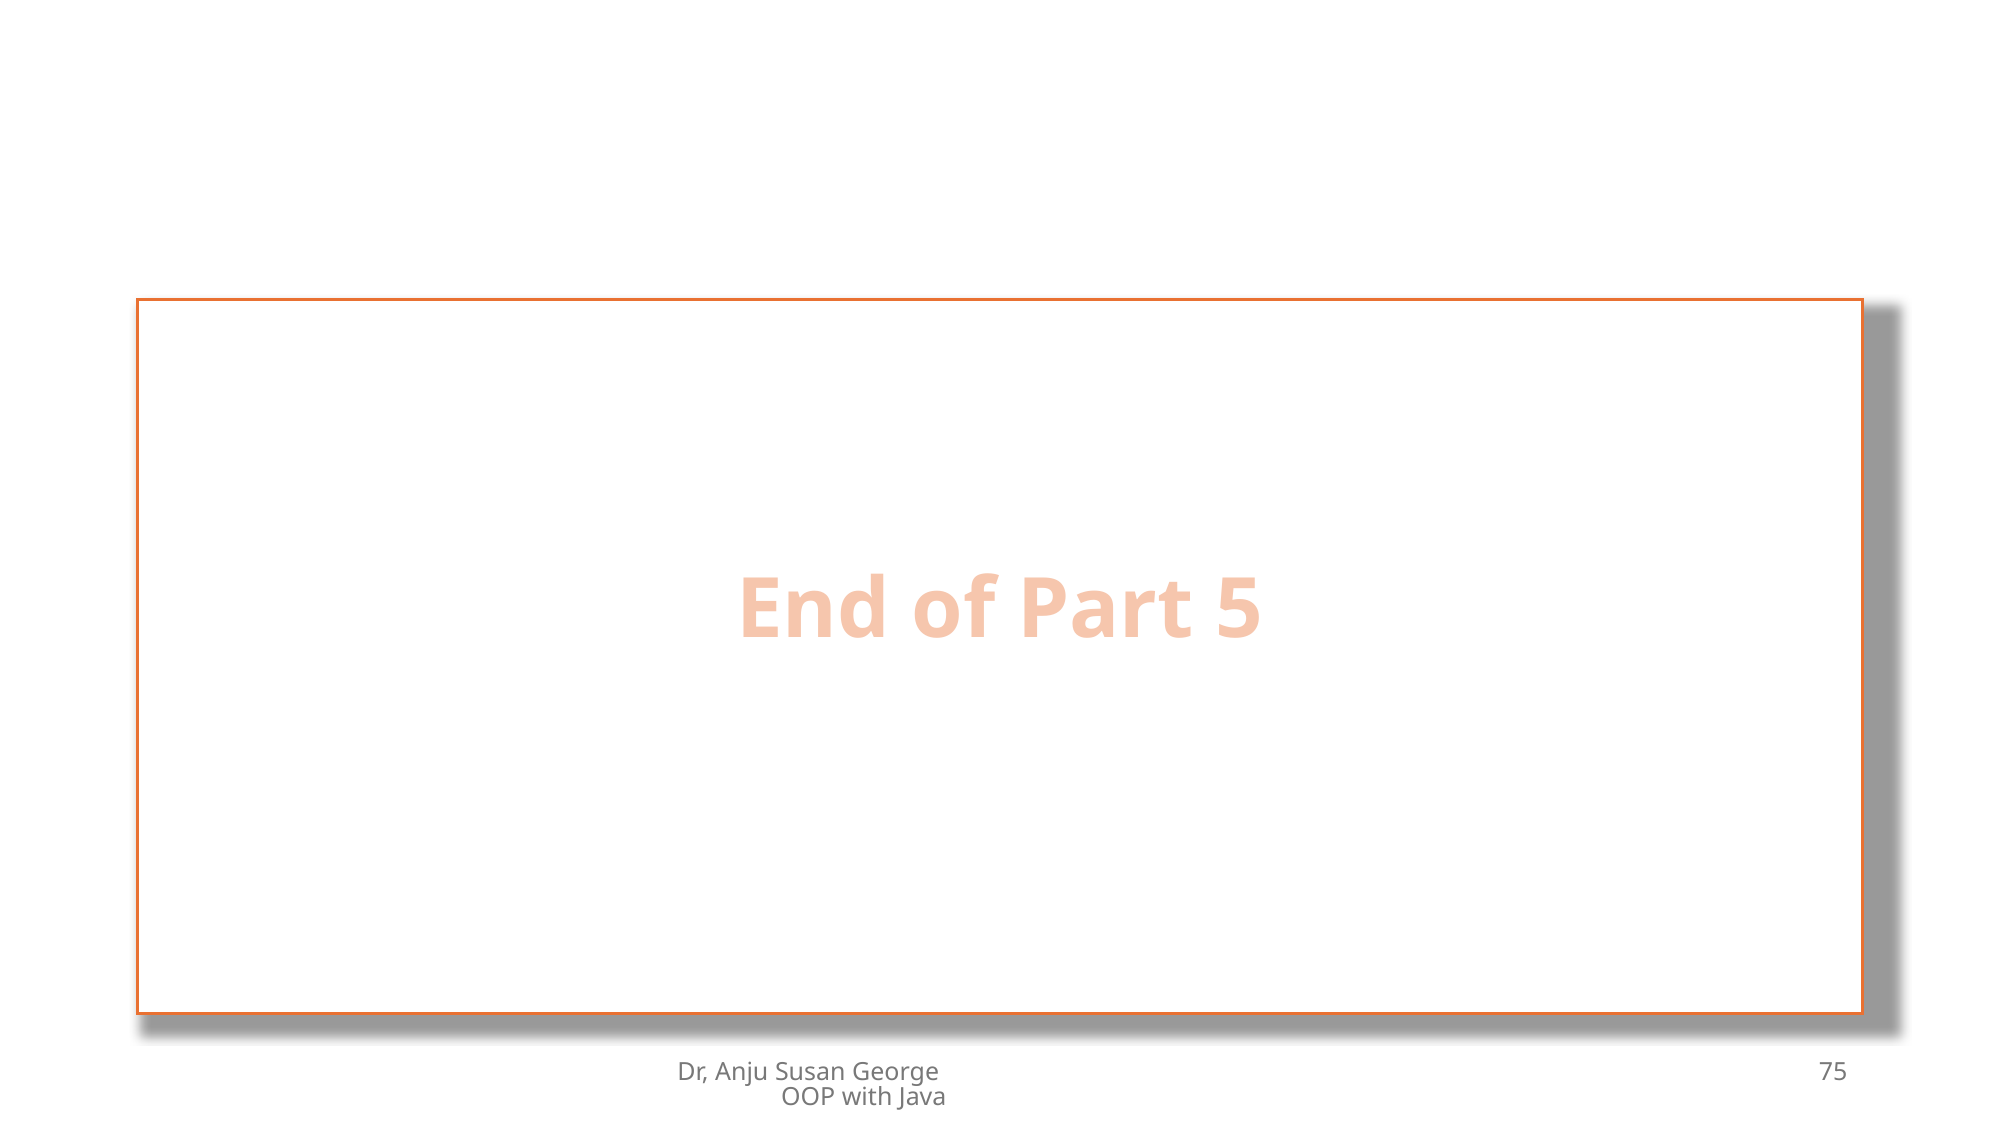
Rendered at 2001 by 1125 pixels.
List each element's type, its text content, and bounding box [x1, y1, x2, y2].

footer Dr, Anju Susan George OOP with Java [662, 1042, 1338, 1103]
slide_number 75 [1412, 1046, 1863, 1103]
list End of Part 5 [136, 298, 1864, 1015]
